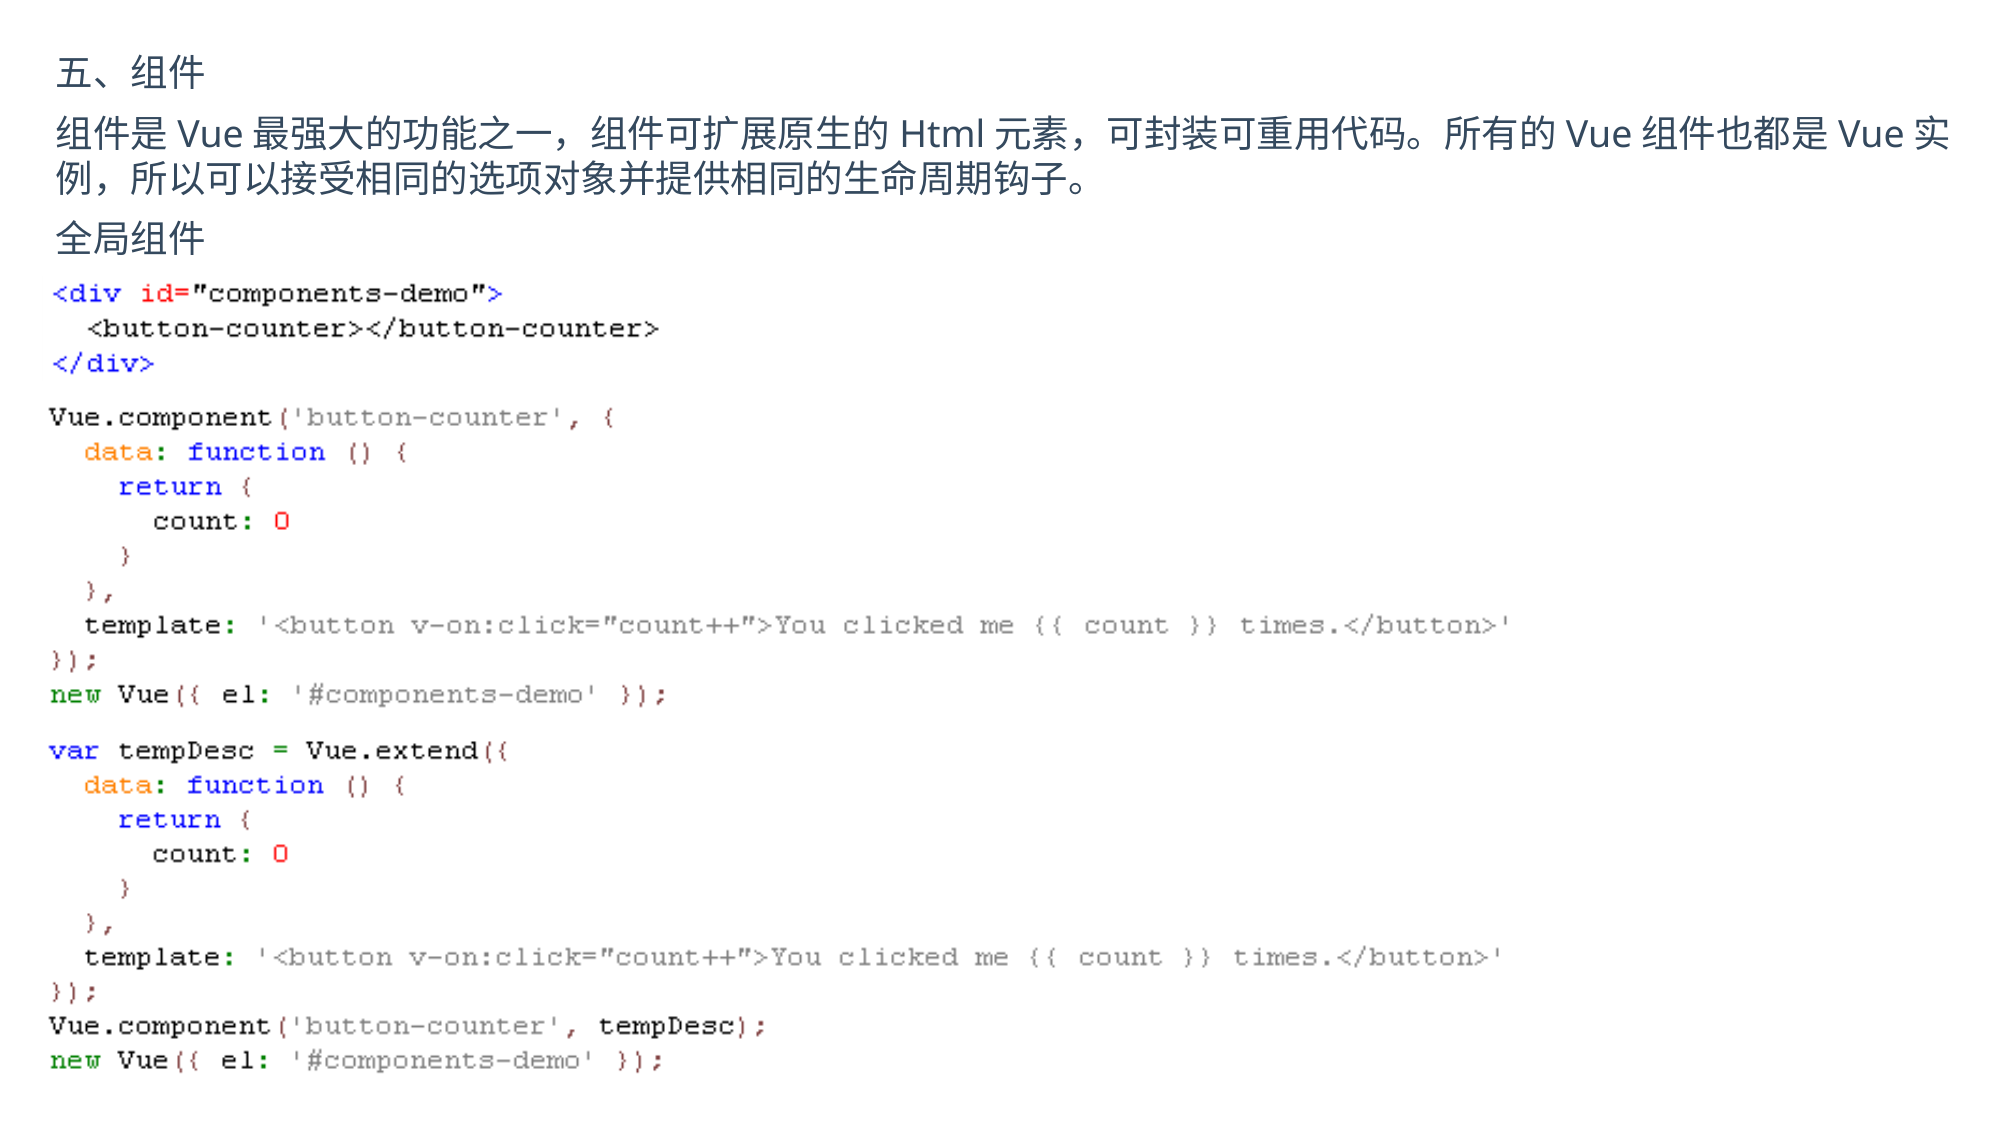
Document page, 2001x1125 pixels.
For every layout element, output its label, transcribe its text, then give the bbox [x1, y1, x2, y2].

text_box 全局组件 [40, 208, 1969, 268]
picture [41, 740, 1514, 1084]
picture [41, 276, 672, 382]
picture [40, 400, 1520, 714]
text_box 组件是Vue最强大的功能之一，组件可扩展原生的Html元素，可封装可重用代码。所有的Vue组件也都是Vue实例，所以可以接受相同的选项对象并提供相同的生命周期钩子。 [40, 102, 1969, 207]
text_box 五、组件 [41, 41, 1041, 102]
